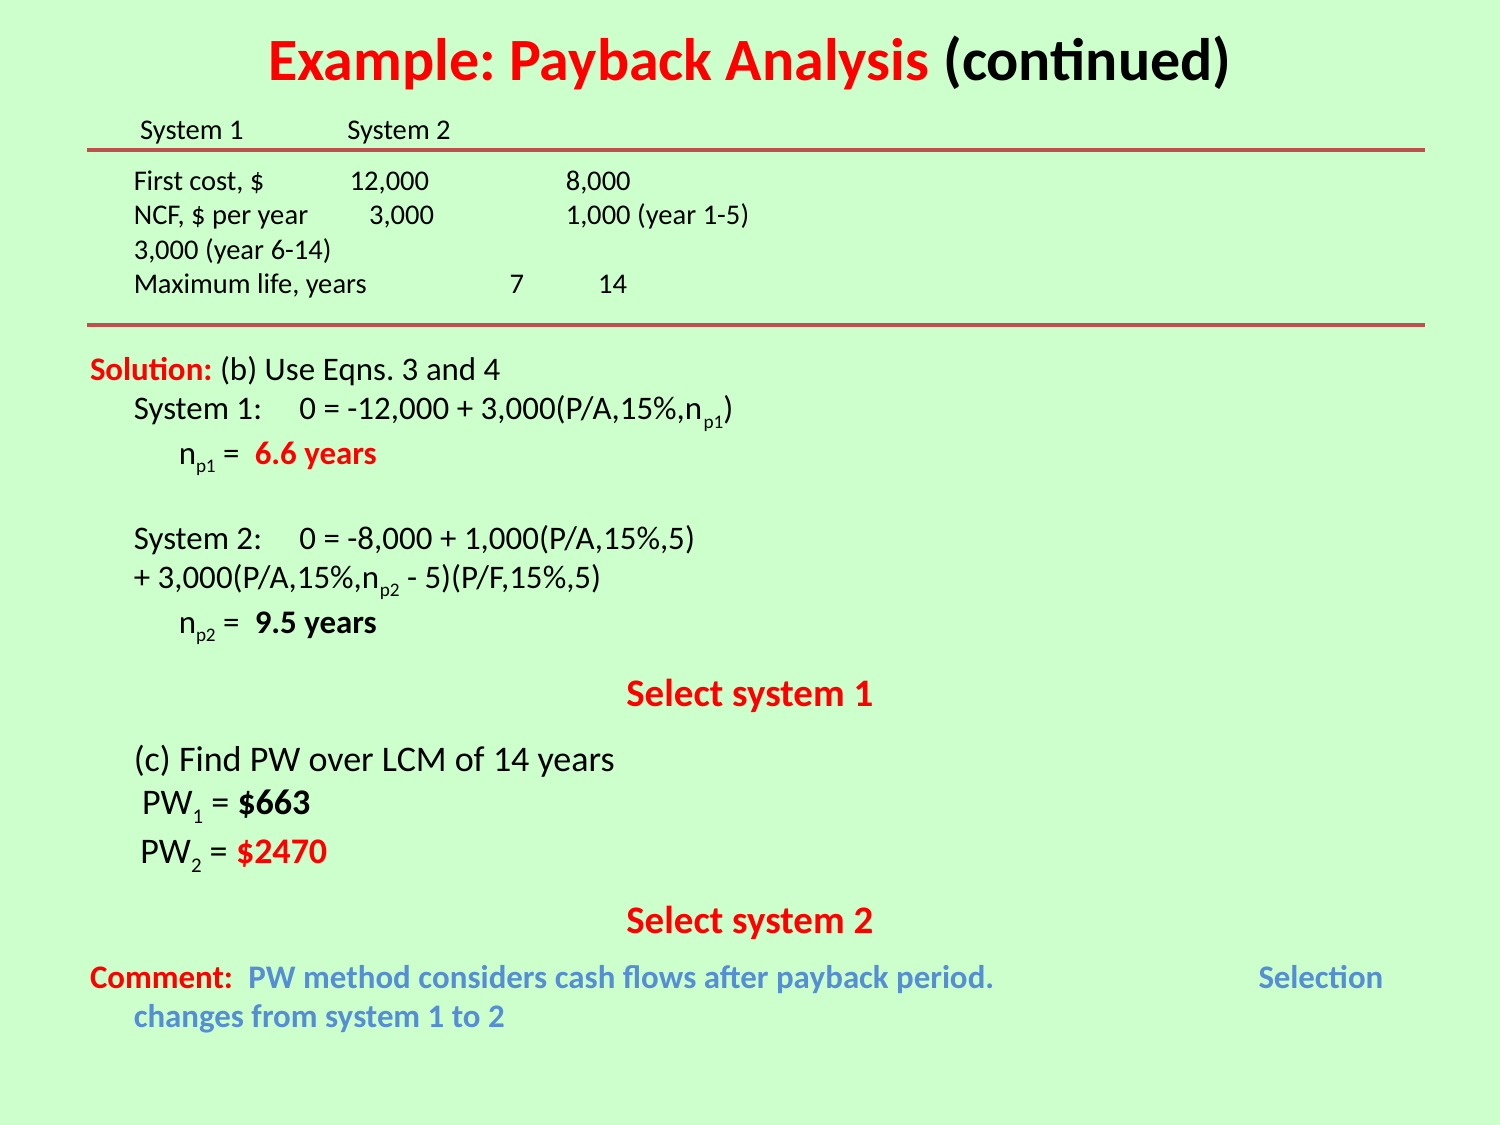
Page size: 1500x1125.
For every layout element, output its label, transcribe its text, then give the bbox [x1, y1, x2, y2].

title Example: Payback Analysis (continued) [75, 12, 1425, 87]
list System 1 System 2 First cost, $ 12,000 8,000 NCF, $ per year 3,000 1,000 (year 1-5) 3,000 (year 6-14) Maximum life, years 7 14 Solution: (b) Use Eqns. 3 and 4 System 1: 0 = -12,000 + 3,000(P/A,15%,np1) np1 = 6.6 years System 2: 0 = -8,000 + 1,000(P/A,15%,5) + 3,000(P/A,15%,np2 - 5)(P/F,15%,5) np2 = 9.5 years Select system 1 (c) Find PW over LCM of 14 years PW1 = $663 PW2 = $2470 Select system 2 Comment: PW method considers cash flows after payback period. Selection changes from system 1 to 2 [75, 87, 1425, 1050]
